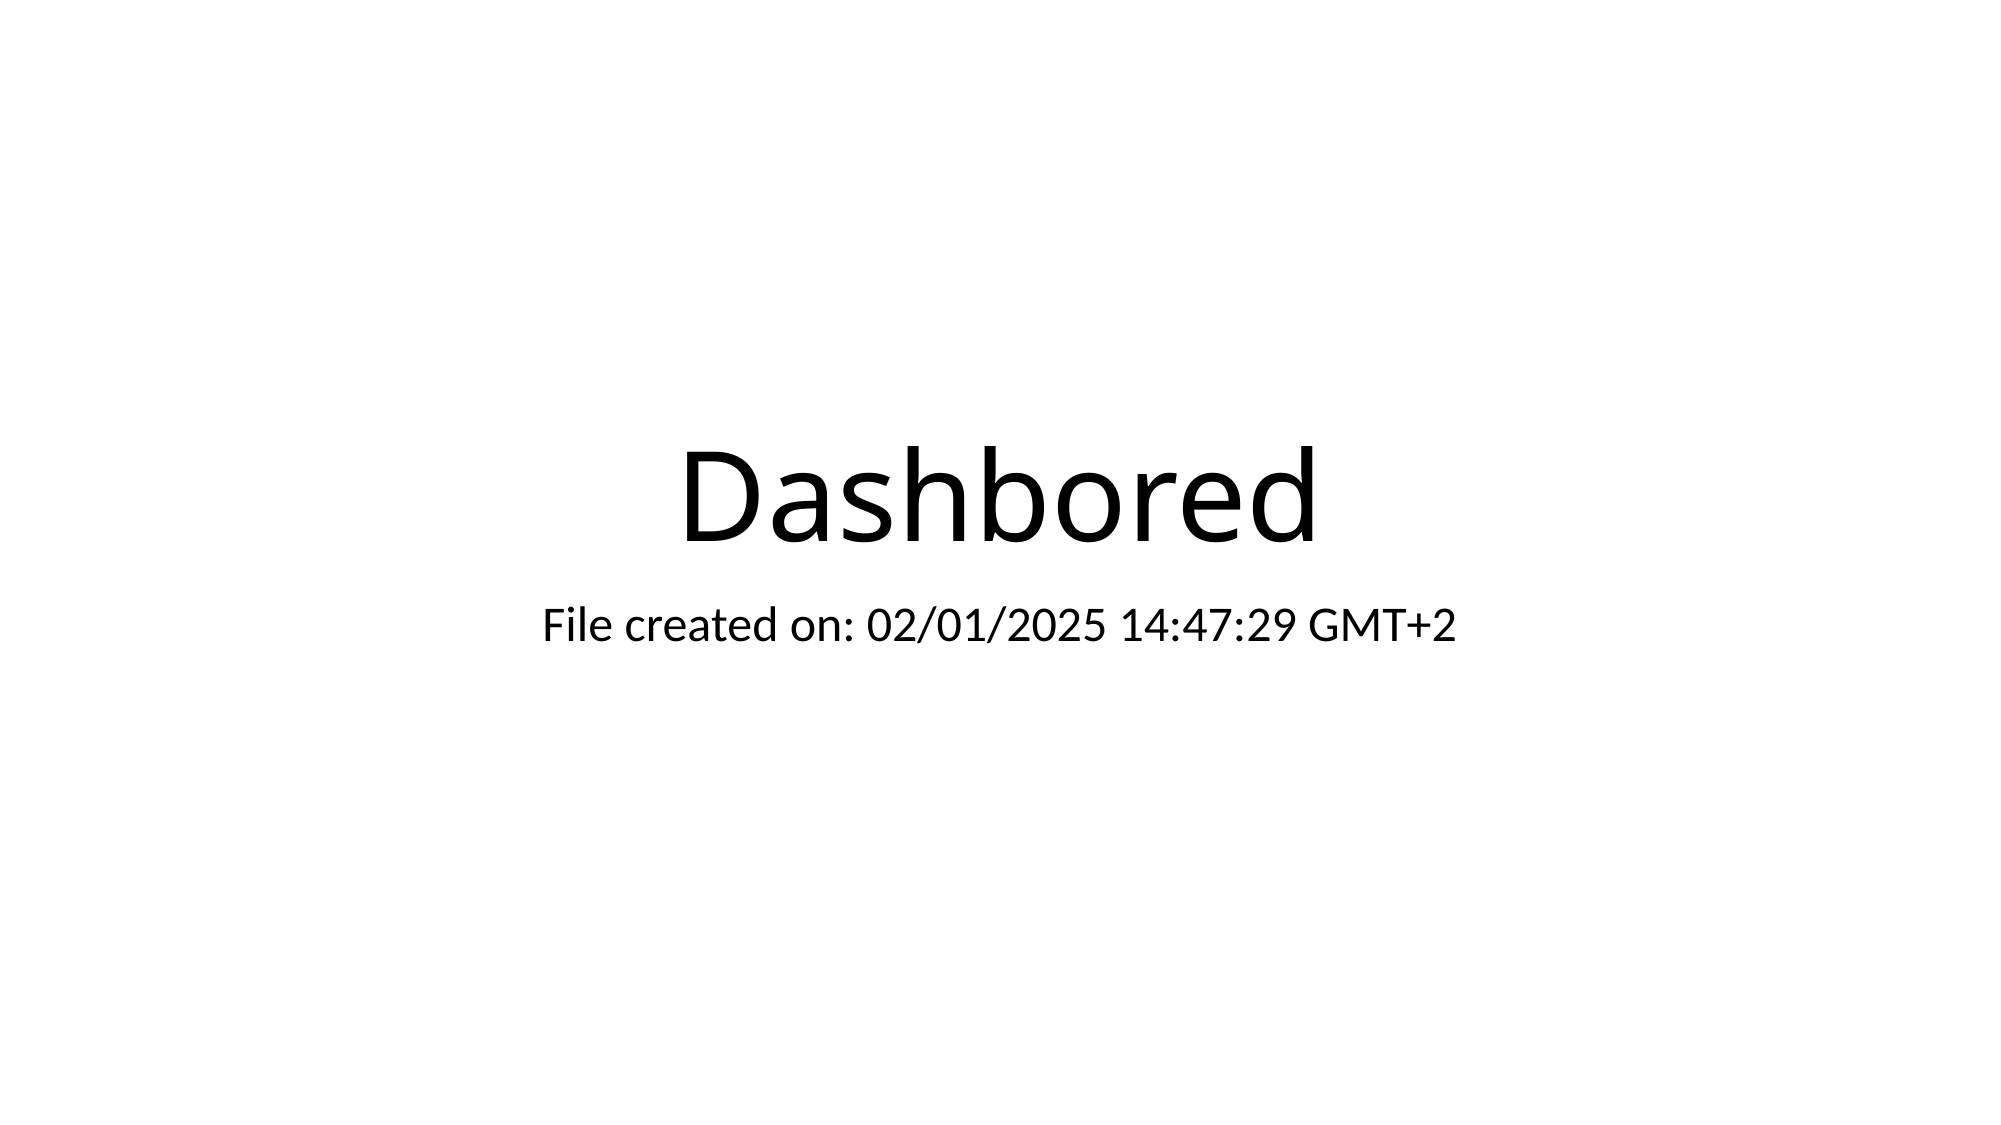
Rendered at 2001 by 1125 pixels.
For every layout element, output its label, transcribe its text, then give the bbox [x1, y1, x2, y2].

subtitle File created on: 02/01/2025 14:47:29 GMT+2 [249, 590, 1750, 863]
title Dashbored [249, 184, 1750, 576]
